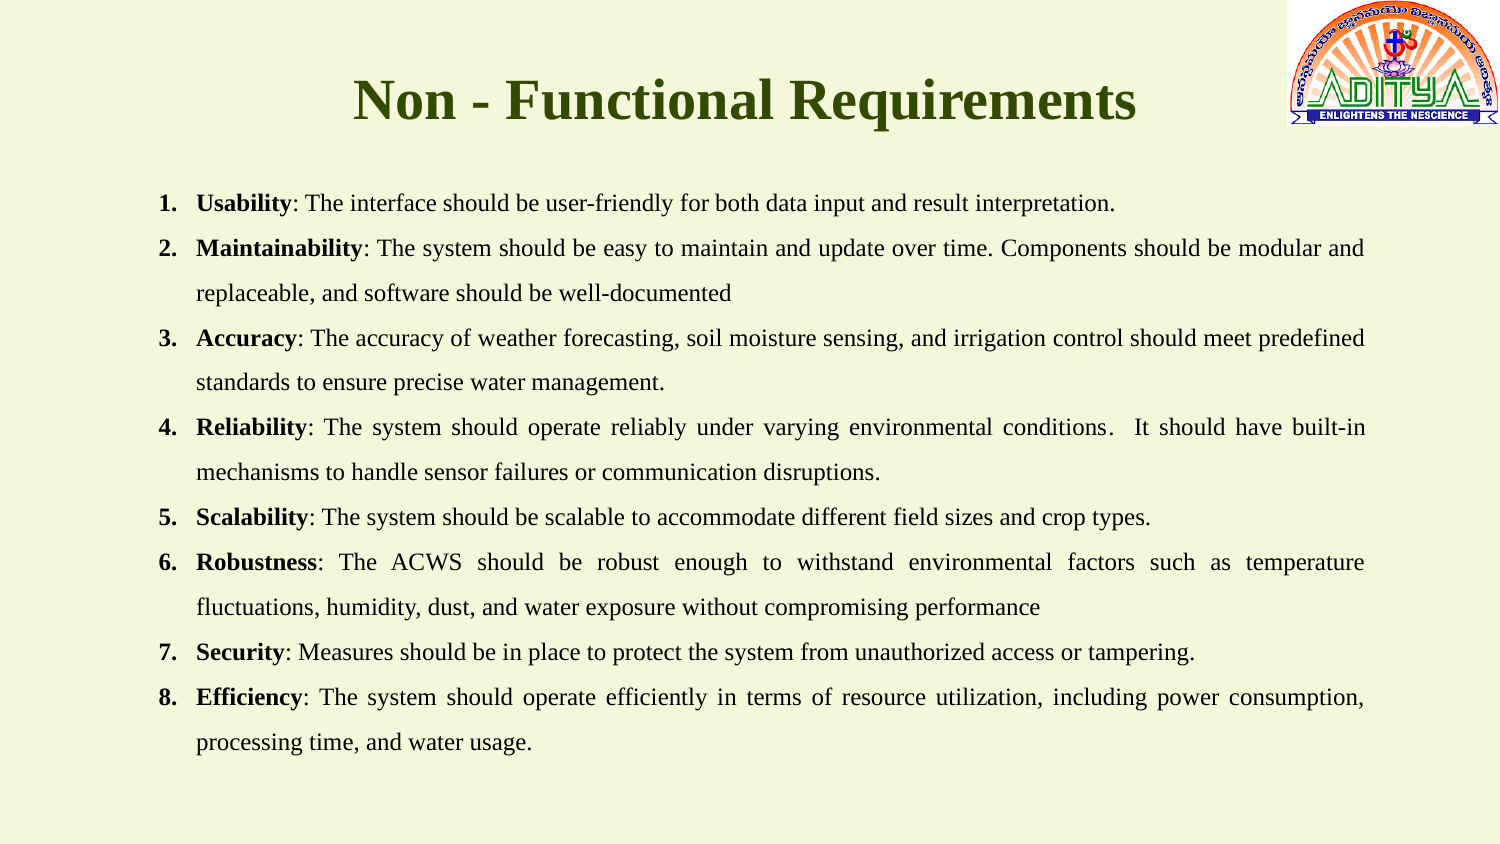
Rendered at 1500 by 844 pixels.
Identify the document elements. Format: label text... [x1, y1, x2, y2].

picture [1287, 0, 1500, 126]
title Non - Functional Requirements [118, 46, 1374, 148]
list Usability: The interface should be user-friendly for both data input and result interpretation. Maintainability: The system should be easy to maintain and update over time. Components should be modular and replaceable, and software should be well-documented Accuracy: The accuracy of weather forecasting, soil moisture sensing, and irrigation control should meet predefined standards to ensure precise water management. Reliability: The system should operate reliably under varying environmental conditions. It should have built-in mechanisms to handle sensor failures or communication disruptions. Scalability: The system should be scalable to accommodate different field sizes and crop types. Robustness: The ACWS should be robust enough to withstand environmental factors such as temperature fluctuations, humidity, dust, and water exposure without compromising performance Security: Measures should be in place to protect the system from unauthorized access or tampering. Efficiency: The system should operate efficiently in terms of resource utilization, including power consumption, processing time, and water usage. [118, 156, 1382, 750]
